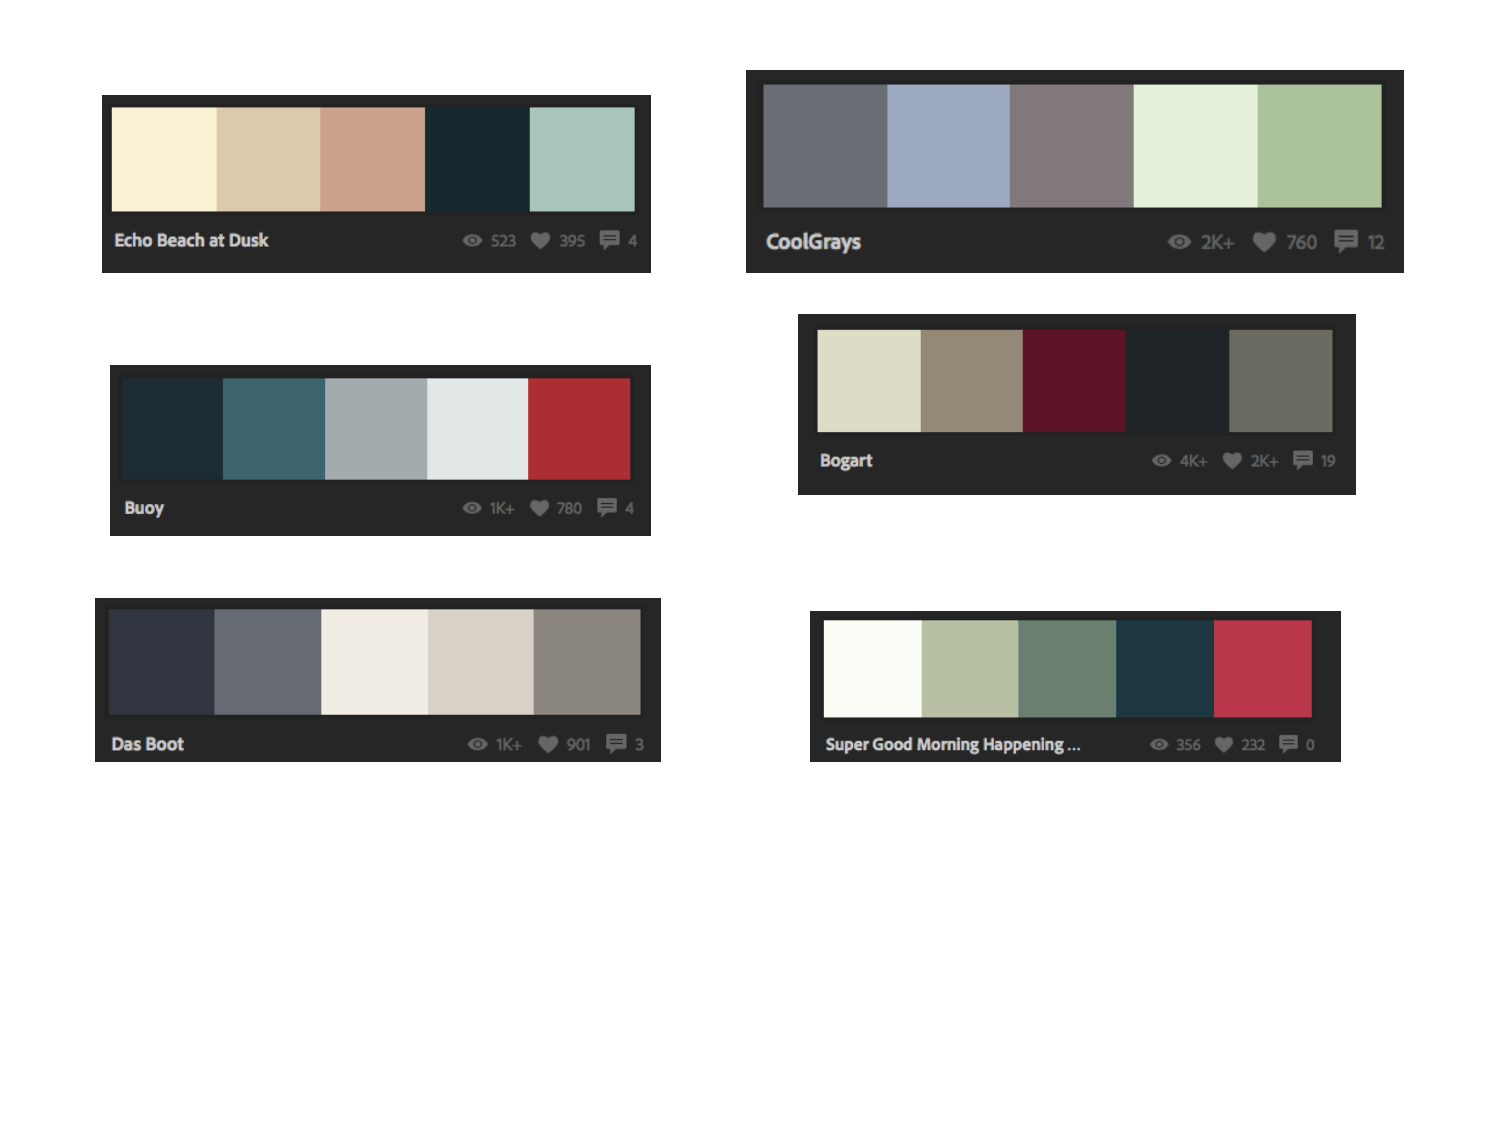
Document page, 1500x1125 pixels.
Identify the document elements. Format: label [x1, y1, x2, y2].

picture [745, 69, 1404, 273]
picture [110, 365, 651, 536]
picture [101, 94, 651, 273]
picture [798, 314, 1357, 496]
picture [95, 597, 661, 763]
picture [809, 611, 1341, 763]
